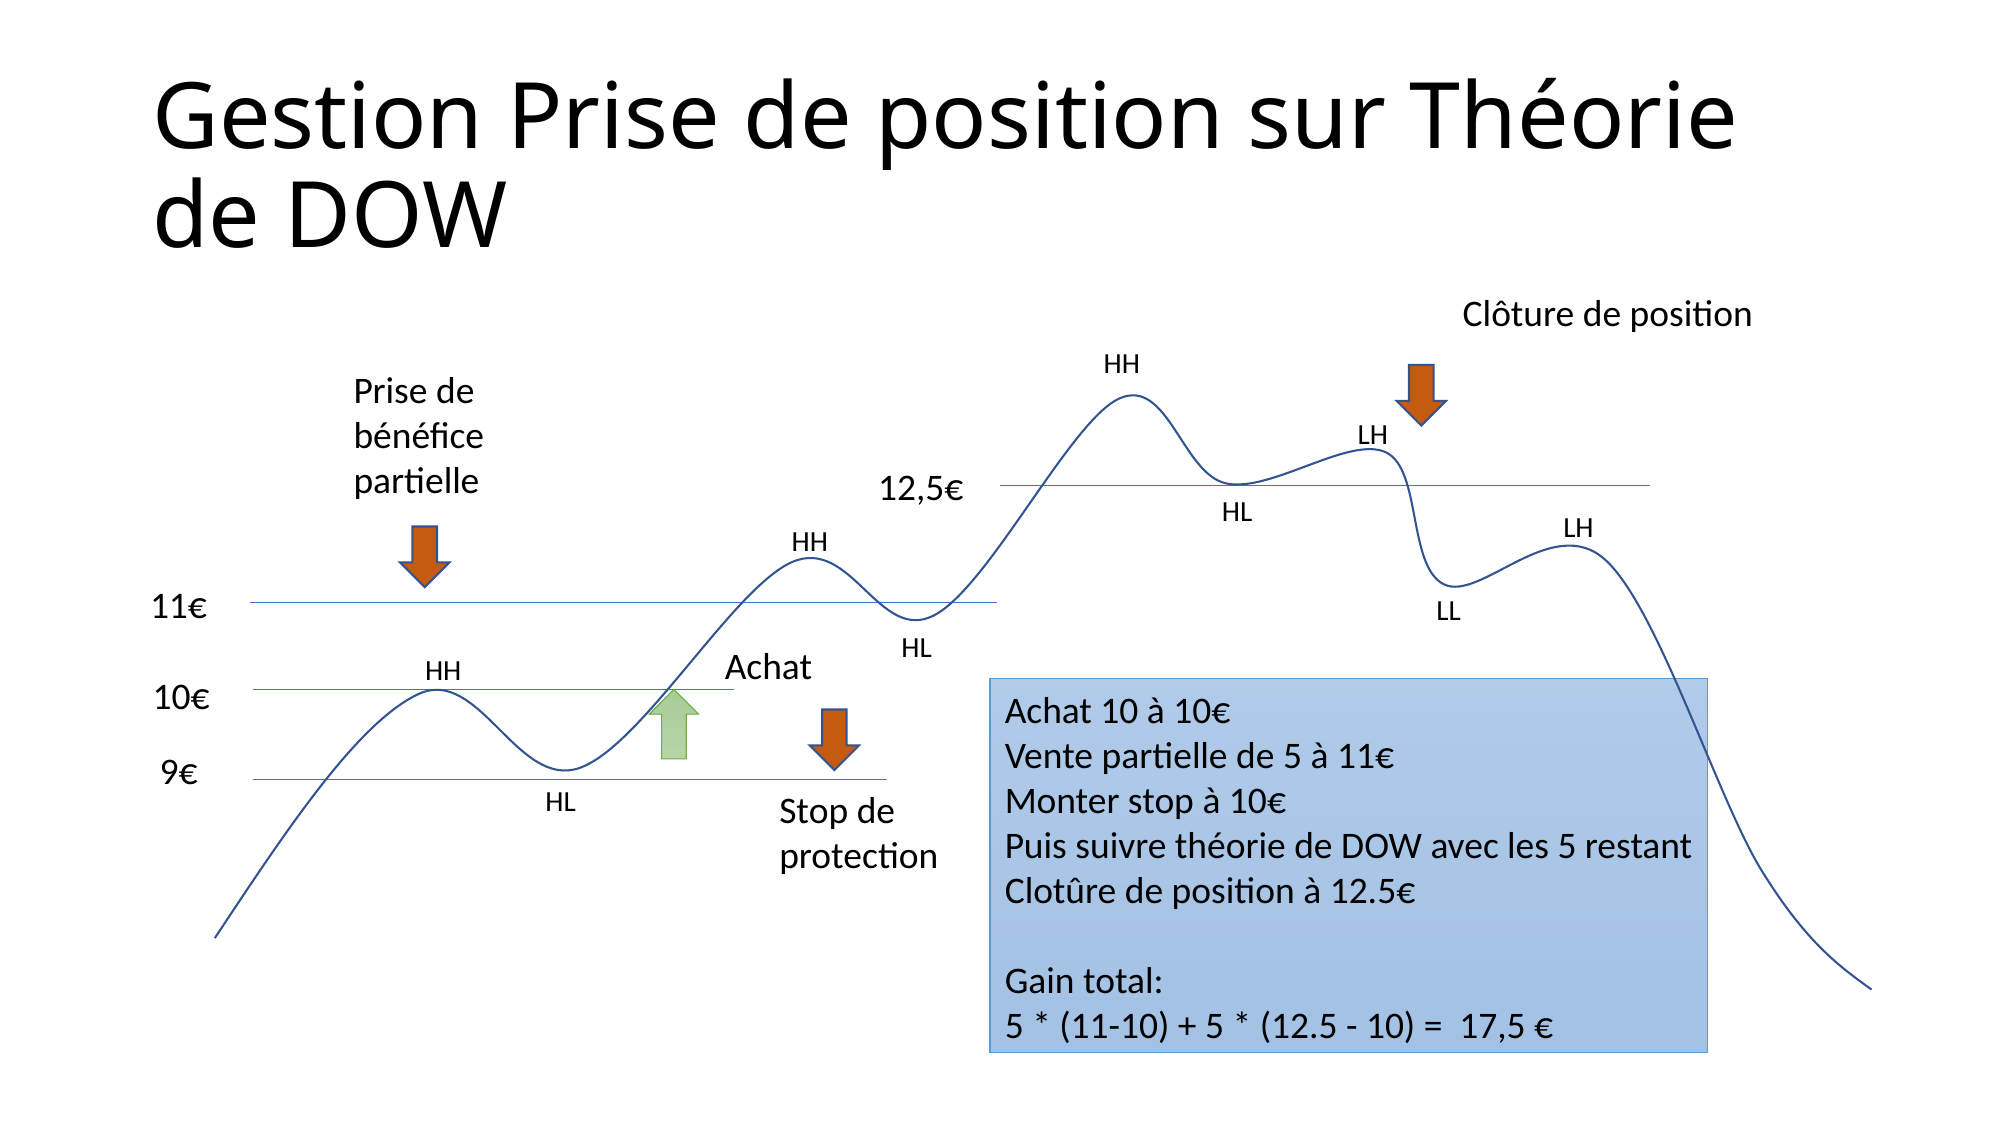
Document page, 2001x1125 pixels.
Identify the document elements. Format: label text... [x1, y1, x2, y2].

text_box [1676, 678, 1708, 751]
text_box Clôture de position [1448, 281, 1769, 342]
text_box [213, 486, 1873, 991]
text_box 12,5€ [863, 455, 979, 516]
text_box HL [530, 780, 609, 825]
text_box 9€ [144, 739, 213, 800]
text_box HL [886, 620, 965, 671]
text_box LH [1343, 407, 1422, 458]
text_box LL [1421, 583, 1500, 634]
text_box [397, 525, 452, 589]
text_box [1394, 363, 1449, 427]
text_box HL [1207, 486, 1286, 535]
text_box HH [776, 514, 856, 565]
text_box LH [1548, 501, 1627, 551]
text_box HH [410, 690, 489, 694]
text_box 10€ [138, 664, 225, 725]
text_box HH [1088, 337, 1168, 388]
text_box 11€ [135, 573, 222, 634]
text_box HL [530, 775, 609, 779]
text_box Achat 10 à 10€ Vente partielle de 5 à 11€ Monter stop à 10€ Puis suivre théorie de DOW avec les 5 restant Clotûre de position à 12.5€ Gain total: 5 * (11-10) + 5 * (12.5 - 10) = 17,5 € [989, 963, 1708, 1053]
title Gestion Prise de position sur Théorie de DOW [137, 59, 1863, 278]
text_box [1041, 394, 1409, 485]
text_box HH [410, 643, 489, 689]
text_box Prise de bénéfice partielle [338, 359, 536, 509]
